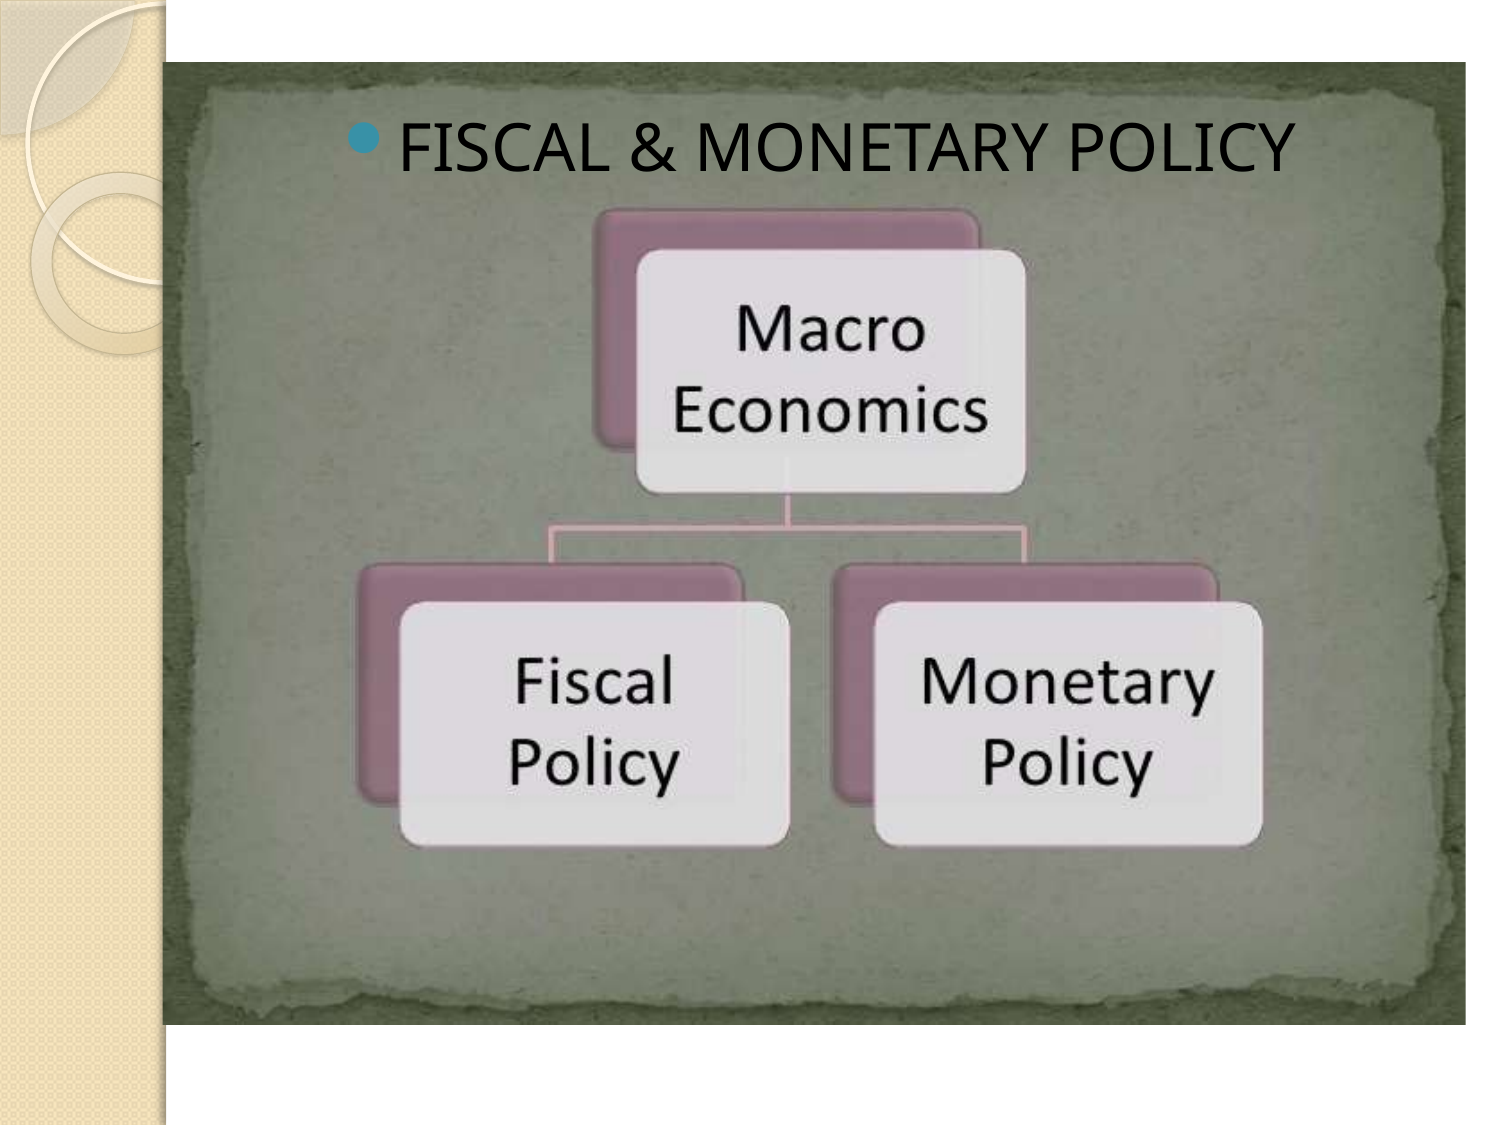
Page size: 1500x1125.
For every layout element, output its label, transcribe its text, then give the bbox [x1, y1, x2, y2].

list FISCAL & MONETARY POLICY [162, 62, 1466, 1025]
